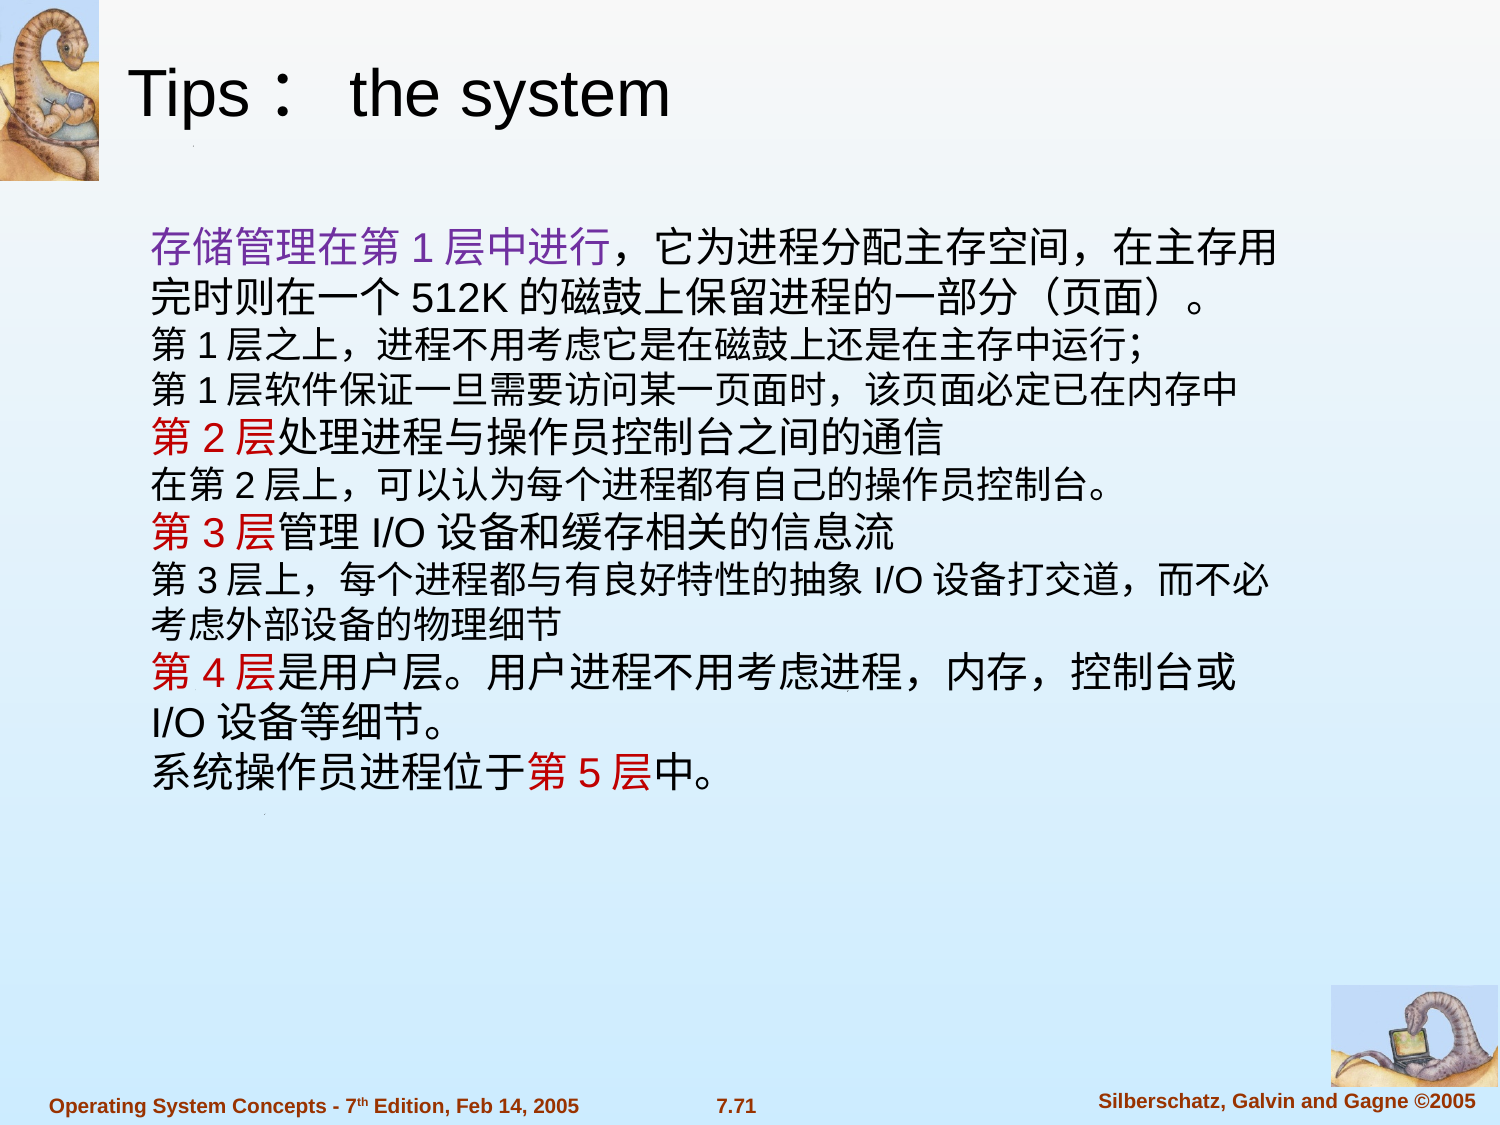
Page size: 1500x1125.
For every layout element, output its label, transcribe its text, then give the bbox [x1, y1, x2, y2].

picture [0, 0, 99, 181]
title Tips：the system [112, 37, 1438, 138]
picture [1331, 985, 1498, 1087]
list 存储管理在第1层中进行，它为进程分配主存空间，在主存用完时则在一个512K的磁鼓上保留进程的一部分（页面）。 第1层之上，进程不用考虑它是在磁鼓上还是在主存中运行； 第1层软件保证一旦需要访问某一页面时，该页面必定已在内存中 第2层处理进程与操作员控制台之间的通信 在第2层上，可以认为每个进程都有自己的操作员控制台。 第3层管理I/O设备和缓存相关的信息流 第3层上，每个进程都与有良好特性的抽象I/O设备打交道，而不必考虑外部设备的物理细节 第4层是用户层。用户进程不用考虑进程，内存，控制台或I/O设备等细节。 系统操作员进程位于第5层中。 [135, 213, 1312, 1026]
